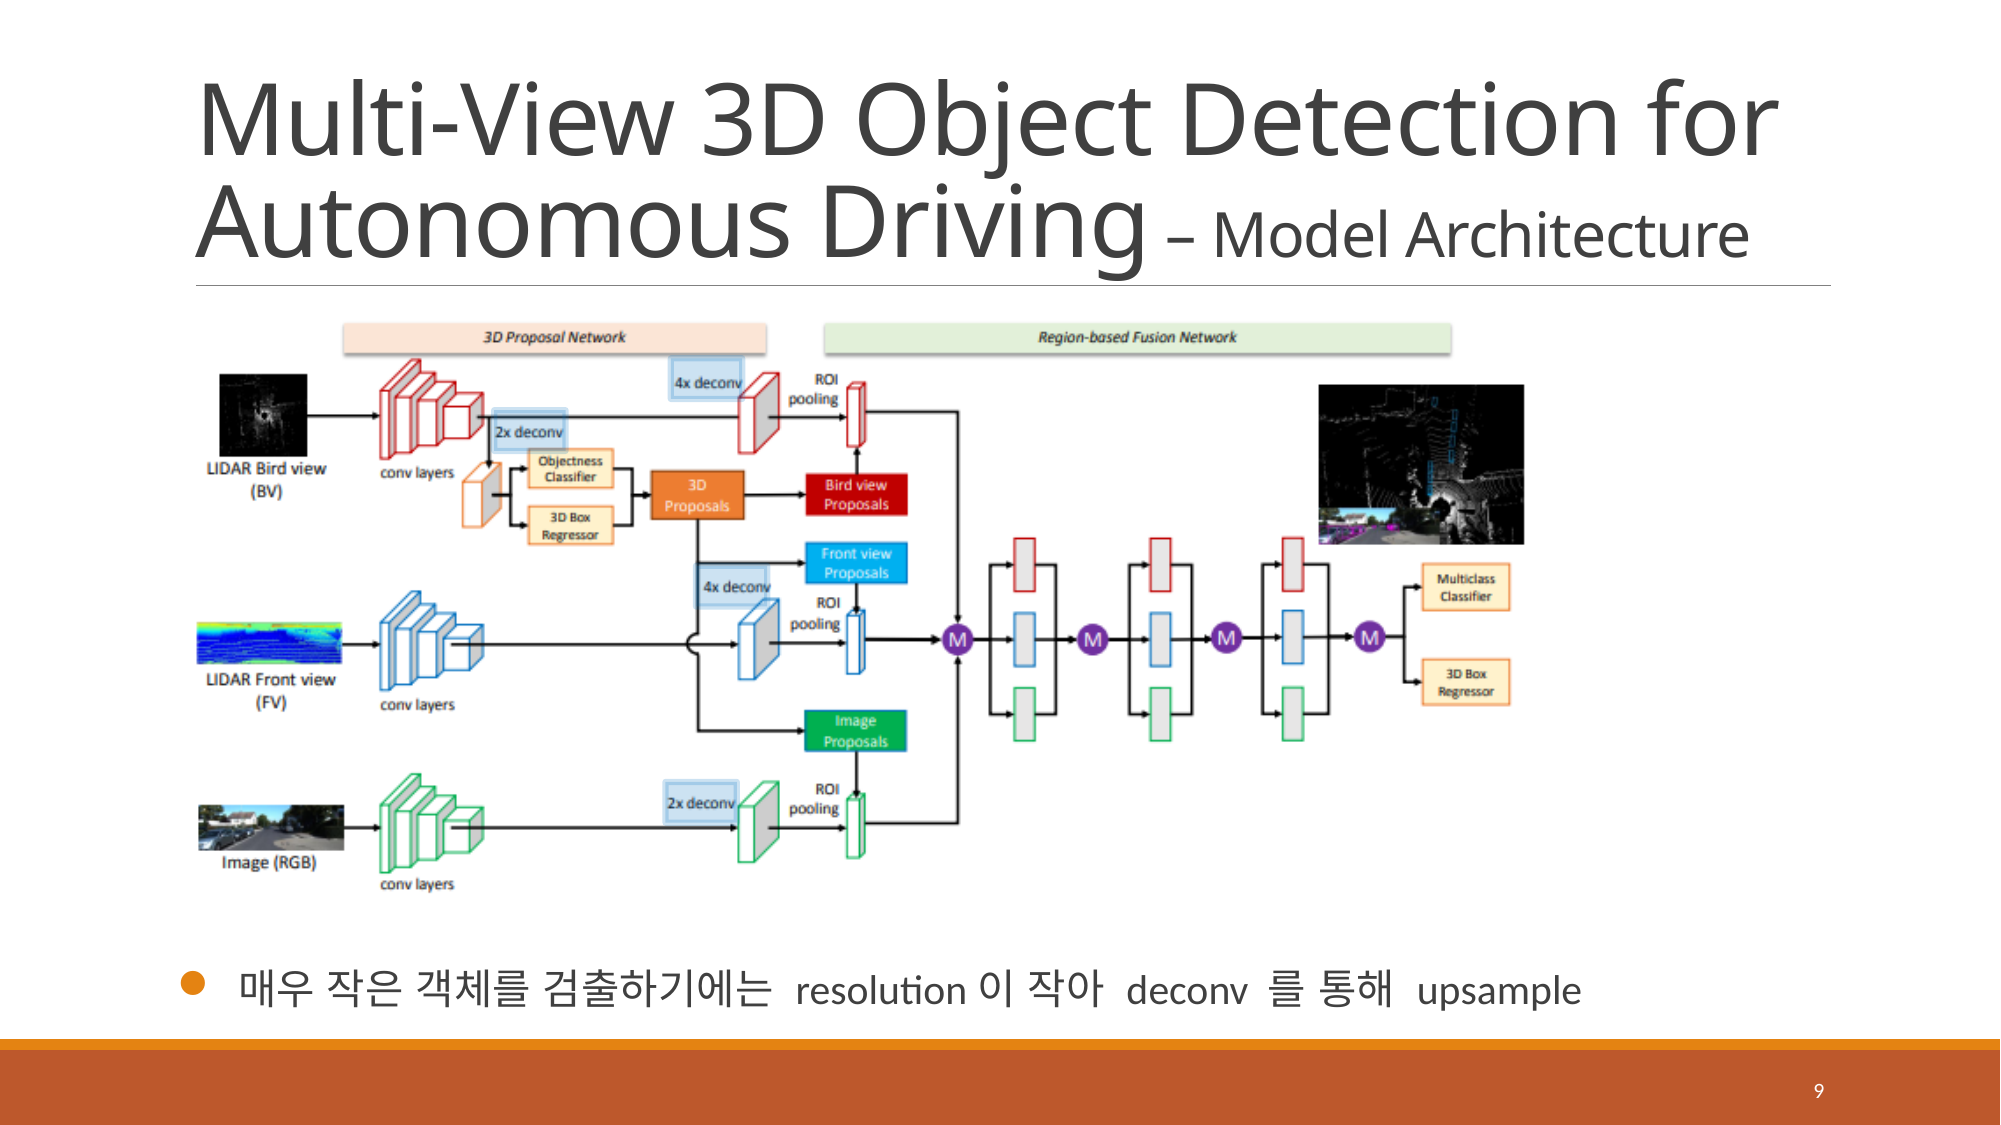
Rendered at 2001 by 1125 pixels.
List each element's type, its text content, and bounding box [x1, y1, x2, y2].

list 매우 작은 객체를 검출하기에는 resolution이 작아 deconv 를 통해 upsample [177, 961, 1866, 1028]
title Multi-View 3D Object Detection for Autonomous Driving – Model Architecture [180, 47, 1830, 285]
picture [190, 290, 1529, 902]
slide_number 9 [1624, 1059, 1840, 1120]
